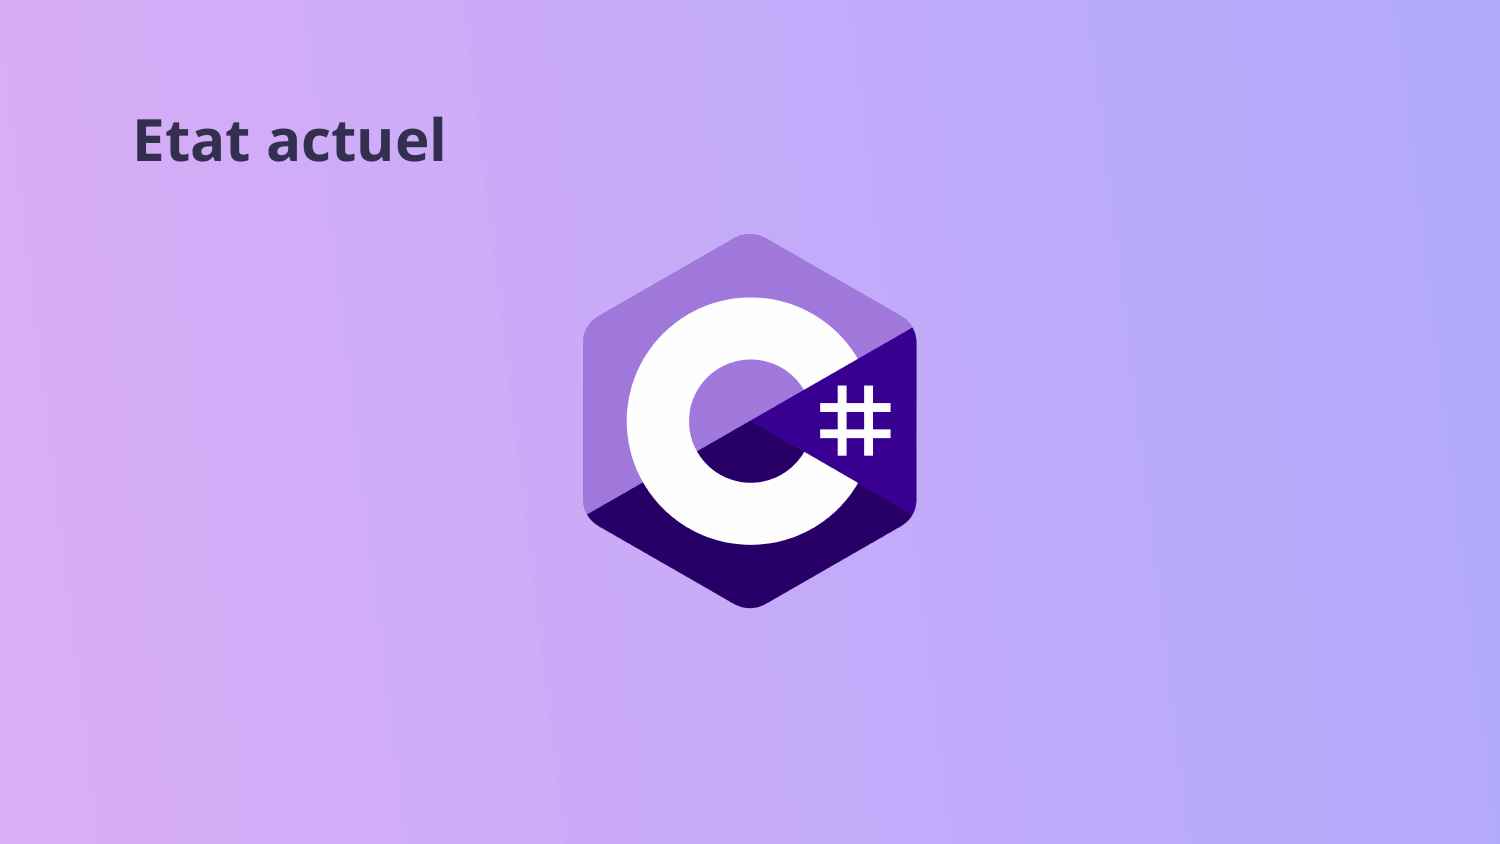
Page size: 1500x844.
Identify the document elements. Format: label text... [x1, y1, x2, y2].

text_box Etat actuel [118, 88, 532, 178]
text_box [0, 0, 1500, 844]
picture [583, 234, 917, 610]
